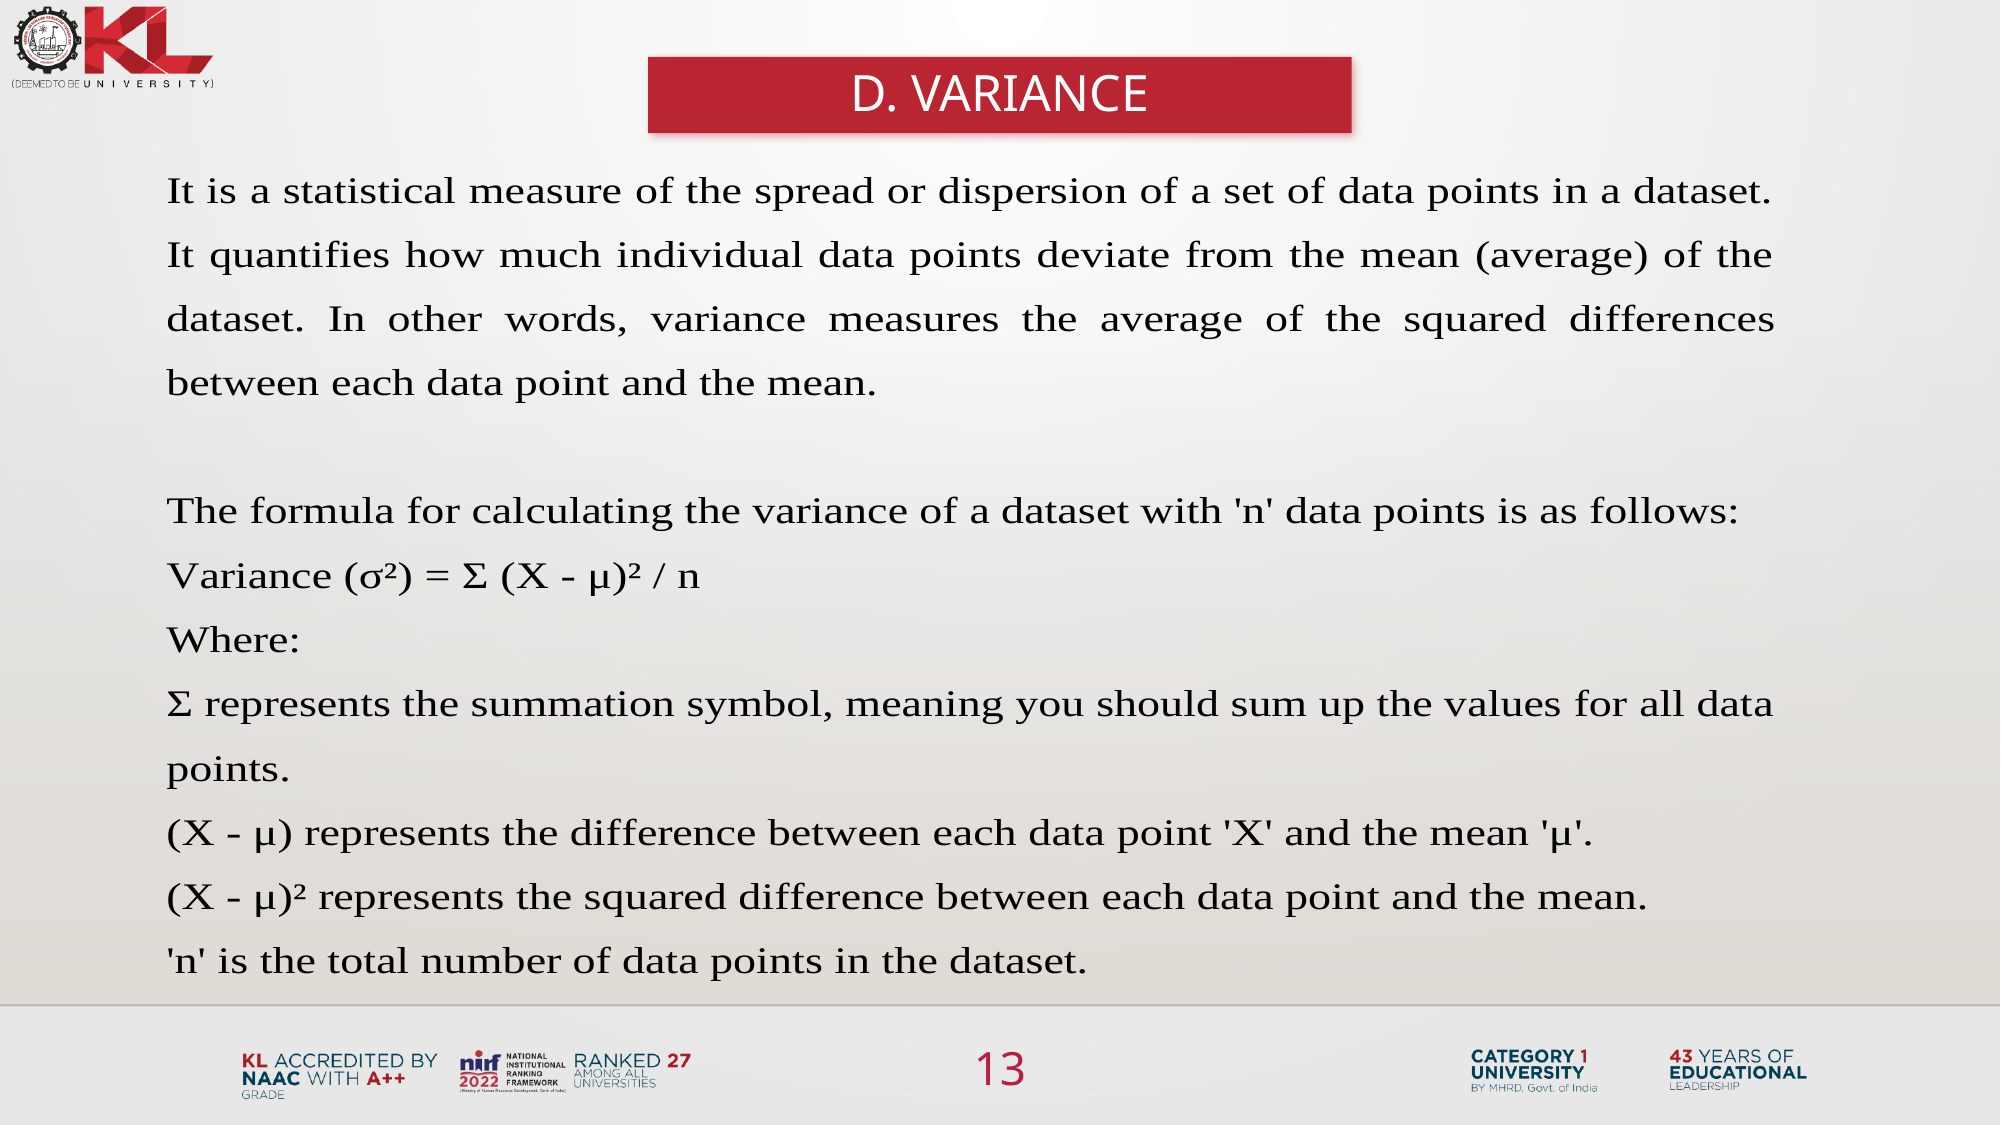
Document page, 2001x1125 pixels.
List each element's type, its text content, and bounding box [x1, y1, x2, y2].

picture [111, 168, 1844, 1005]
picture [1447, 1045, 1814, 1101]
picture [12, 5, 213, 88]
title d. VARIANCE [647, 56, 1353, 134]
slide_number 13 [933, 1031, 1067, 1115]
picture [238, 1045, 716, 1103]
